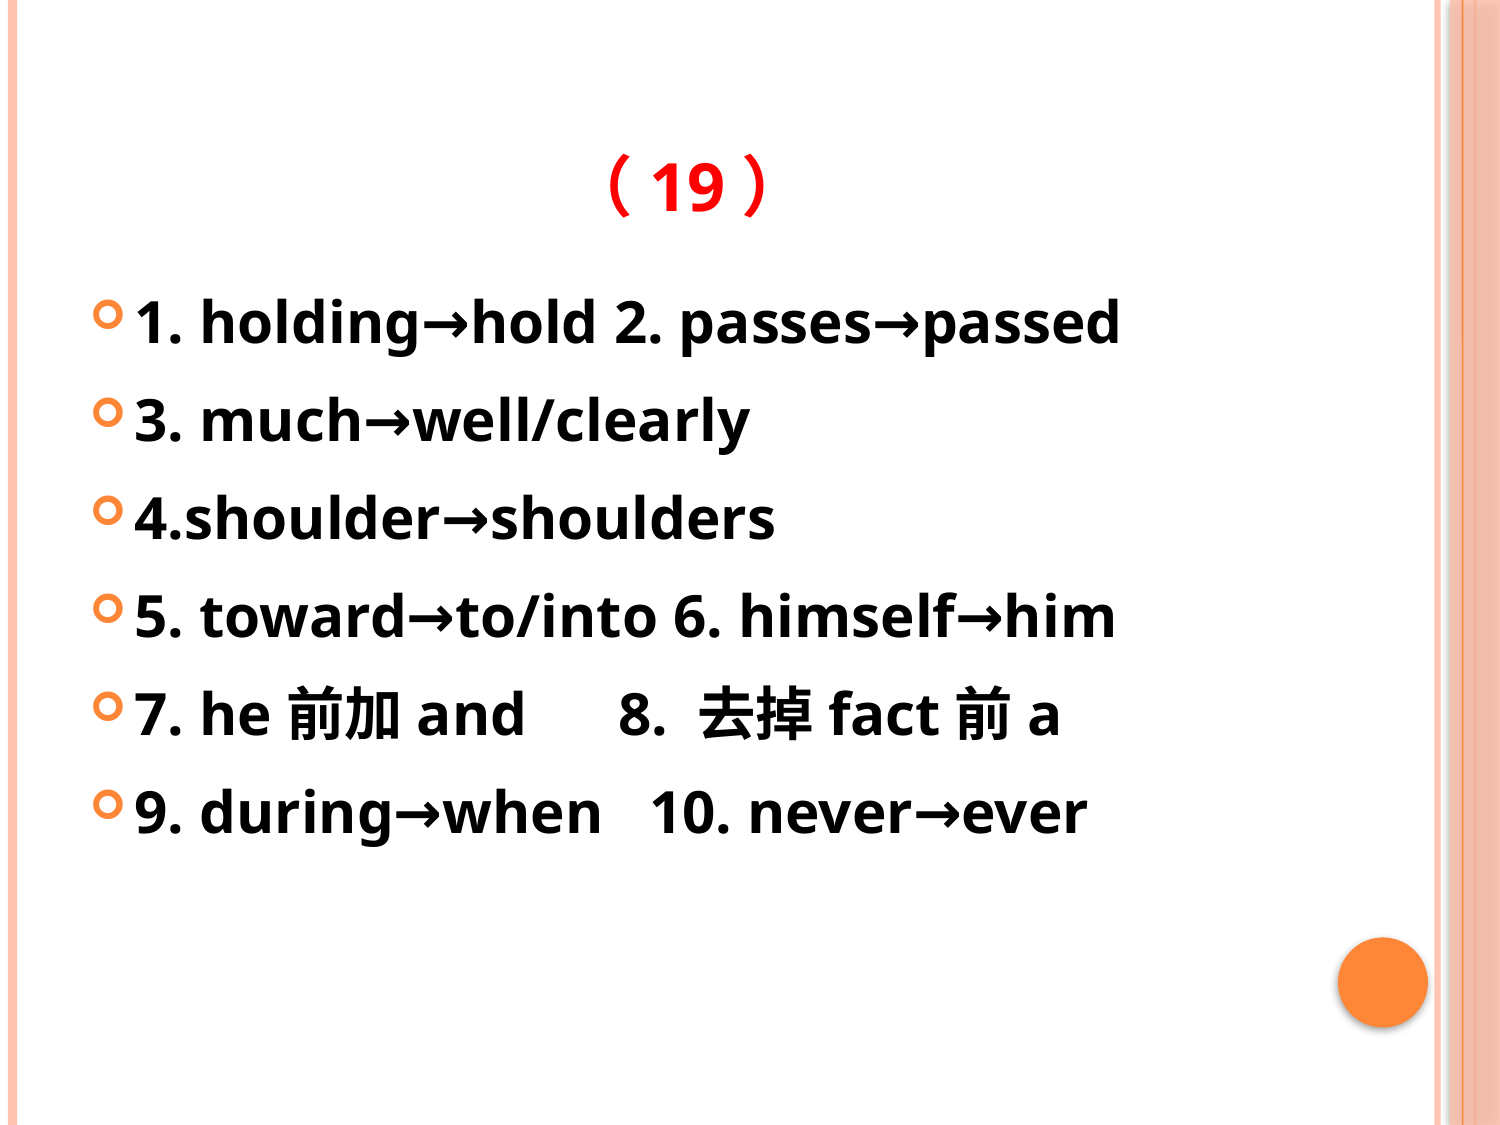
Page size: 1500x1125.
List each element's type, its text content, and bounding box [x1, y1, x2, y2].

list 1. holding→hold 2. passes→passed 3. much→well/clearly 4.shoulder→shoulders 5. toward→to/into 6. himself→him 7. he前加and 8. 去掉fact前a 9. during→when 10. never→ever [75, 262, 1388, 1062]
title （19） [75, 45, 1300, 233]
